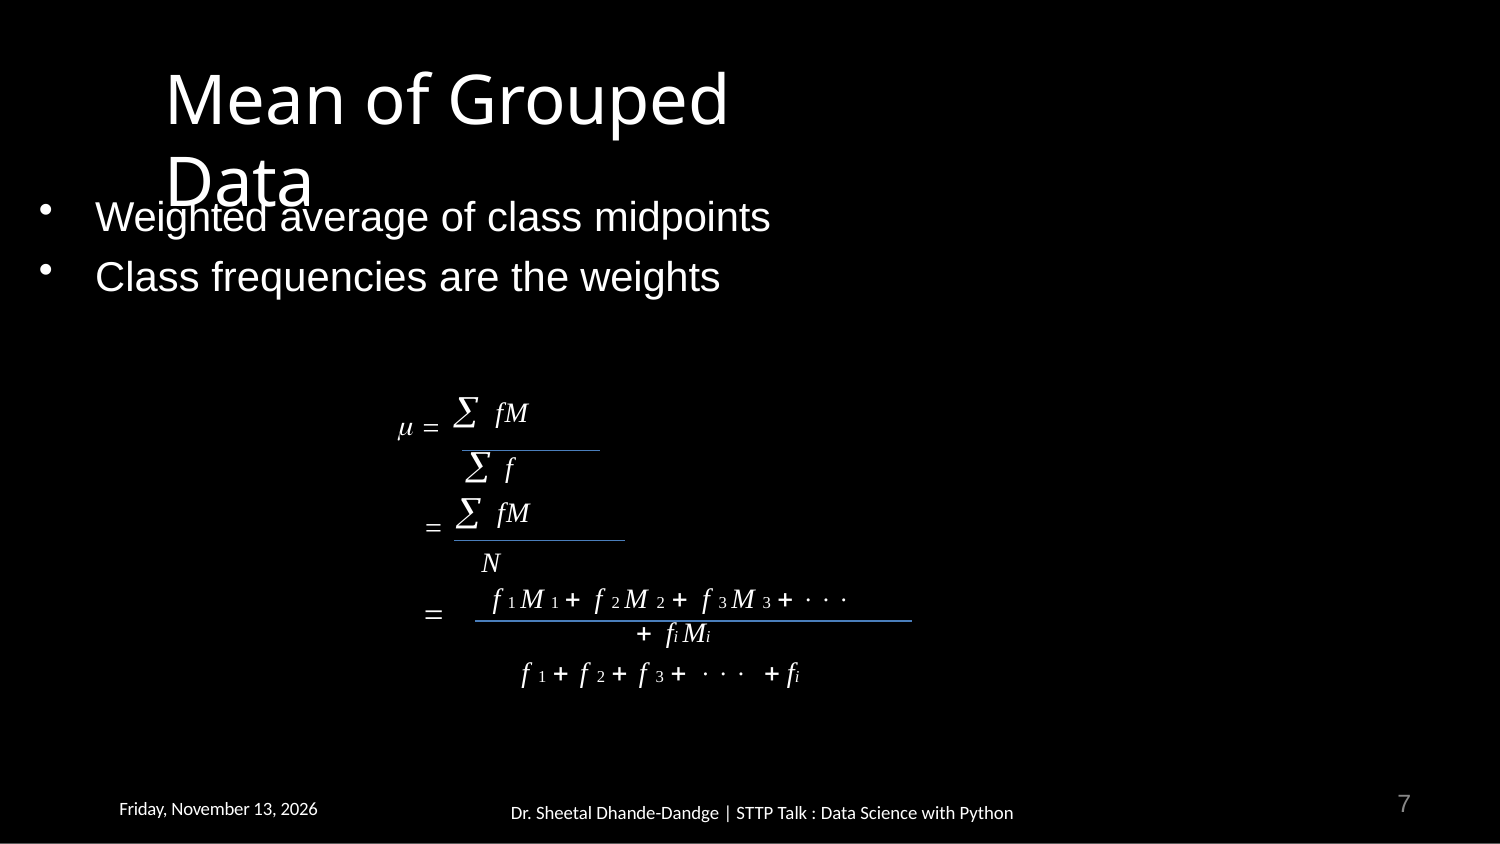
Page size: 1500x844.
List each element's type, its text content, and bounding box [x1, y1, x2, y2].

footer Dr. Sheetal Dhande-Dandge | STTP Talk : Data Science with Python [508, 803, 1082, 844]
text_box  [420, 593, 441, 629]
text_box Weighted average of class midpoints Class frequencies are the weights    fM  f   fM [32, 176, 776, 541]
text_box N f 1 M 1  f 2 M 2  f 3 M 3    fi Mi f 1  f 2  f 3    fi [454, 540, 865, 689]
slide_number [117, 798, 422, 844]
slide_number 7 [1391, 787, 1420, 844]
title Mean of Grouped Data [162, 53, 796, 221]
